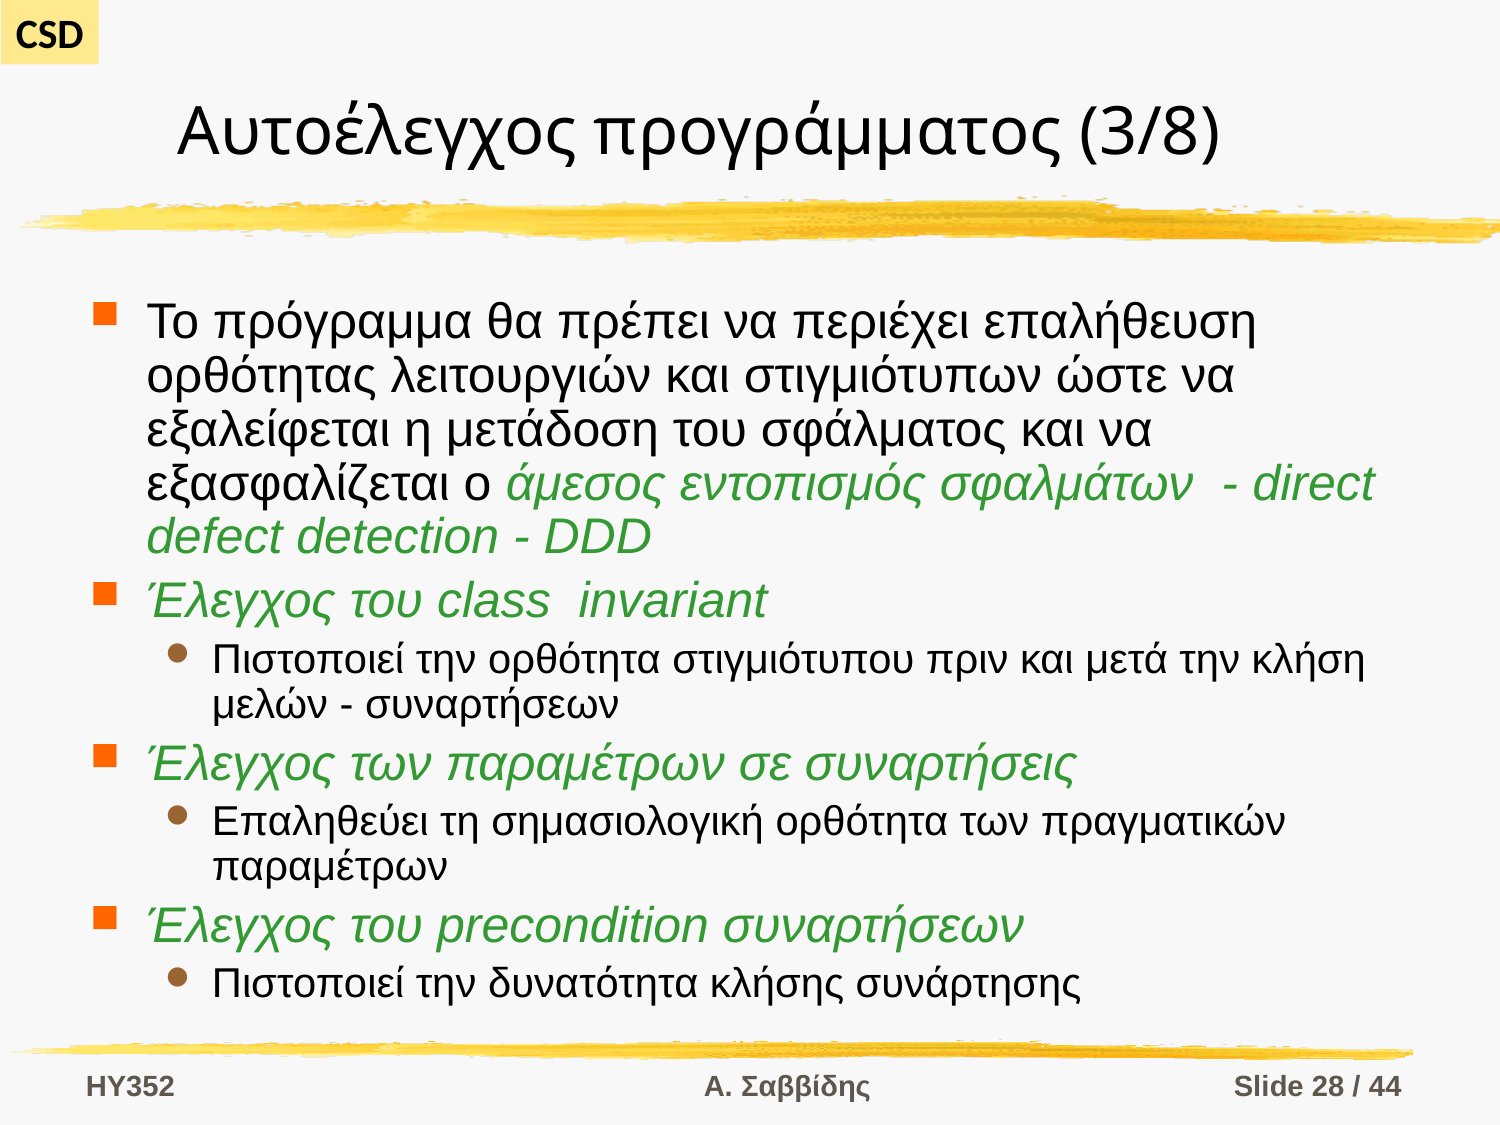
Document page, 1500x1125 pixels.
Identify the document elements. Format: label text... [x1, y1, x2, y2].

picture [400, 1037, 549, 1064]
slide_number Slide 28 / 44 [1104, 1034, 1417, 1110]
picture [1025, 1037, 1104, 1064]
picture [11, 1037, 70, 1064]
list Το πρόγραμμα θα πρέπει να περιέχει επαλήθευση ορθότητας λειτουργιών και στιγμιότυπων ώστε να εξαλείφεται η μετάδοση του σφάλματος και να εξασφαλίζεται ο άμεσος εντοπισμός σφαλμάτων - direct defect detection - DDD Έλεγχος του class invariant Πιστοποιεί την ορθότητα στιγμιότυπου πριν και μετά την κλήση μελών - συναρτήσεων Έλεγχος των παραμέτρων σε συναρτήσεις Επαληθεύει τη σημασιολογική ορθότητα των πραγματικών παραμέτρων Έλεγχος του precondition συναρτήσεων Πιστοποιεί την δυνατότητα κλήσης συνάρτησης [75, 287, 1438, 1013]
slide_number HY352 [70, 1034, 400, 1110]
picture [21, 190, 1500, 254]
title Αυτοέλεγχος προγράμματος (3/8) [162, 24, 1500, 175]
footer Α. Σαββίδης [549, 1034, 1025, 1110]
